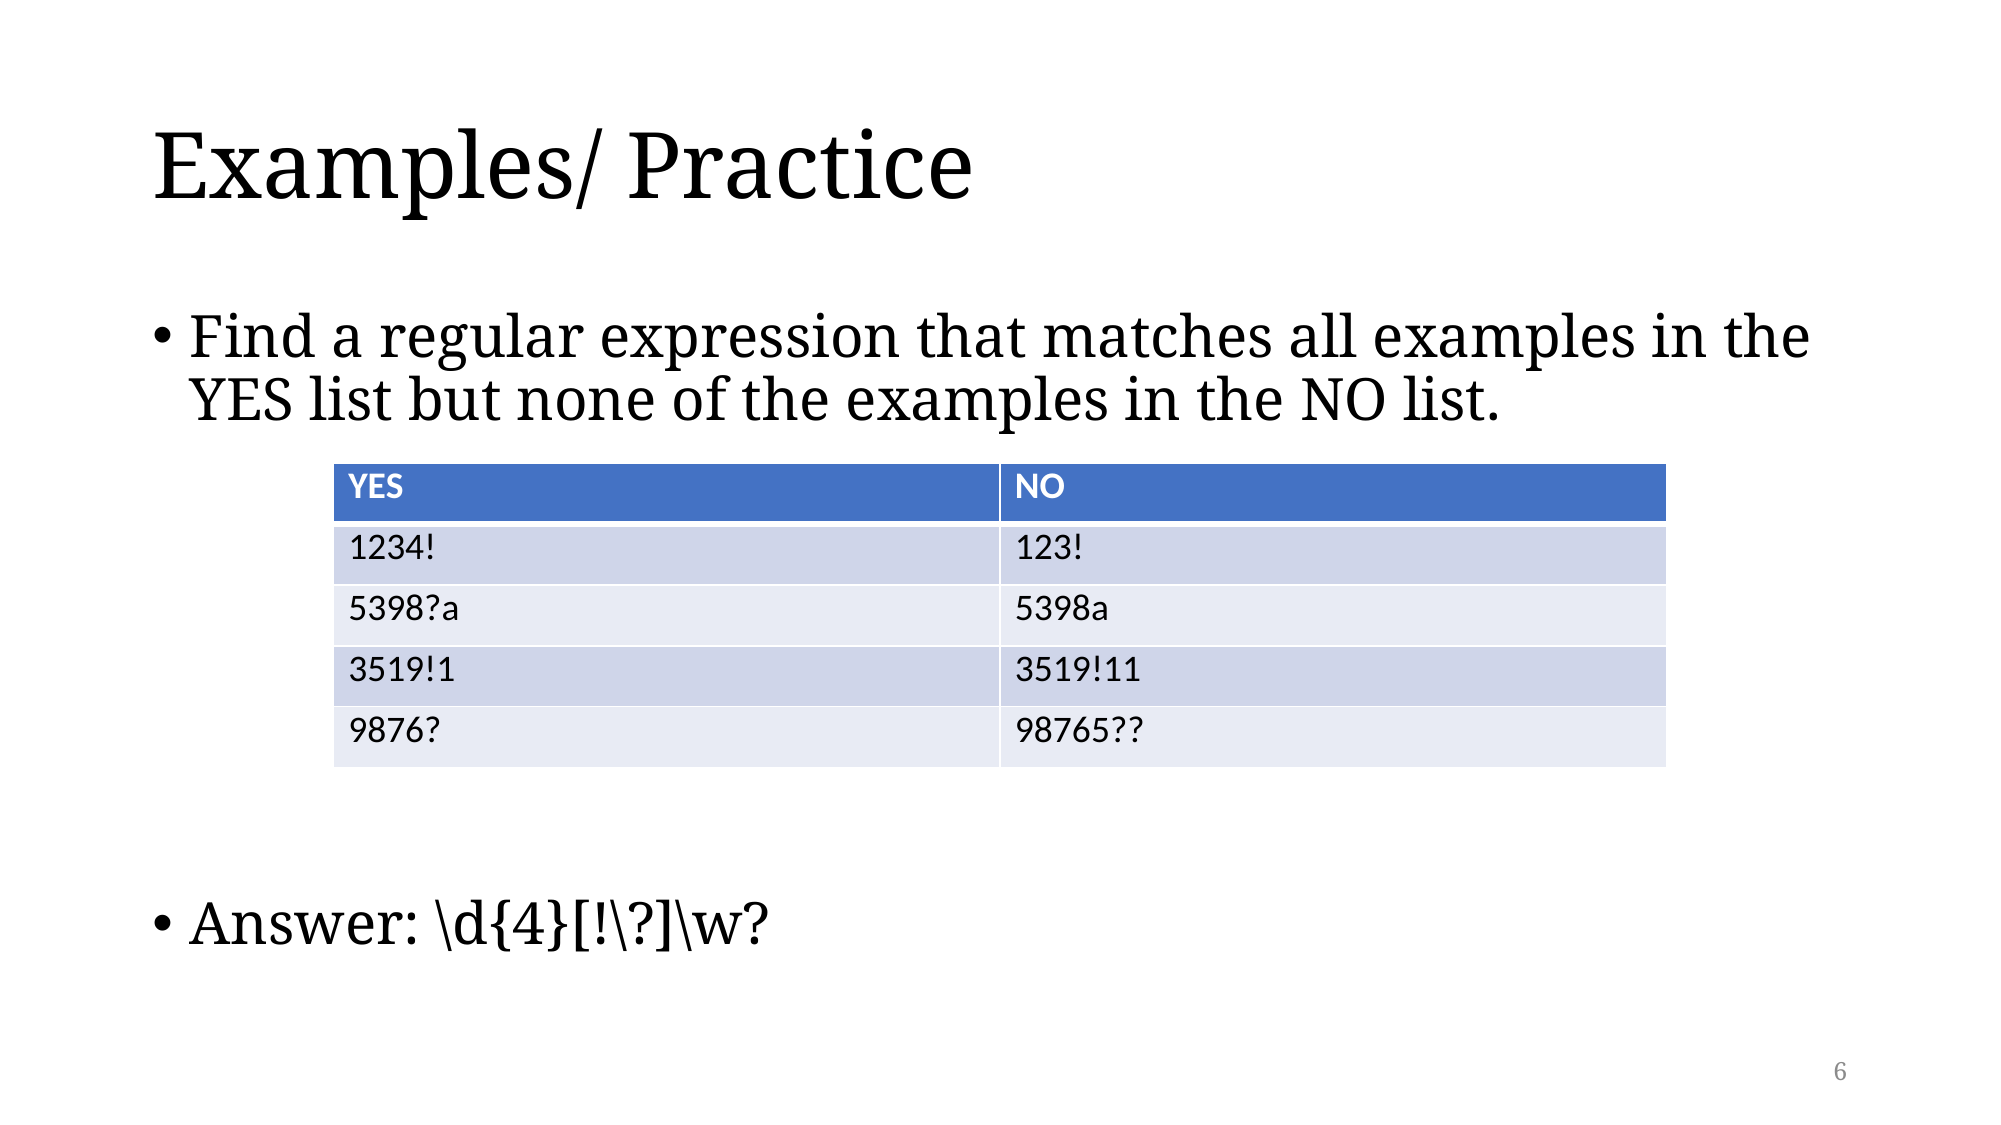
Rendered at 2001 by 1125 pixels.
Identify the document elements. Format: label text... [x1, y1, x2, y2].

table_cell 1234! [334, 527, 999, 584]
table_cell 3519!11 [1001, 647, 1666, 706]
table_cell 5398a [1001, 586, 1666, 645]
list Find a regular expression that matches all examples in the YES list but none of the examples in the NO list. Answer: \d{4}[!\?]\w? [137, 299, 1863, 1014]
table_cell 5398?a [334, 586, 999, 645]
table_cell 3519!1 [334, 647, 999, 706]
table_header NO [1001, 464, 1666, 521]
table_cell 9876? [334, 707, 999, 767]
table_cell 98765?? [1001, 707, 1666, 767]
title Examples/ Practice [137, 59, 1863, 278]
table_header YES [334, 464, 999, 521]
table_cell 123! [1001, 527, 1666, 584]
slide_number 6 [1412, 1042, 1863, 1103]
